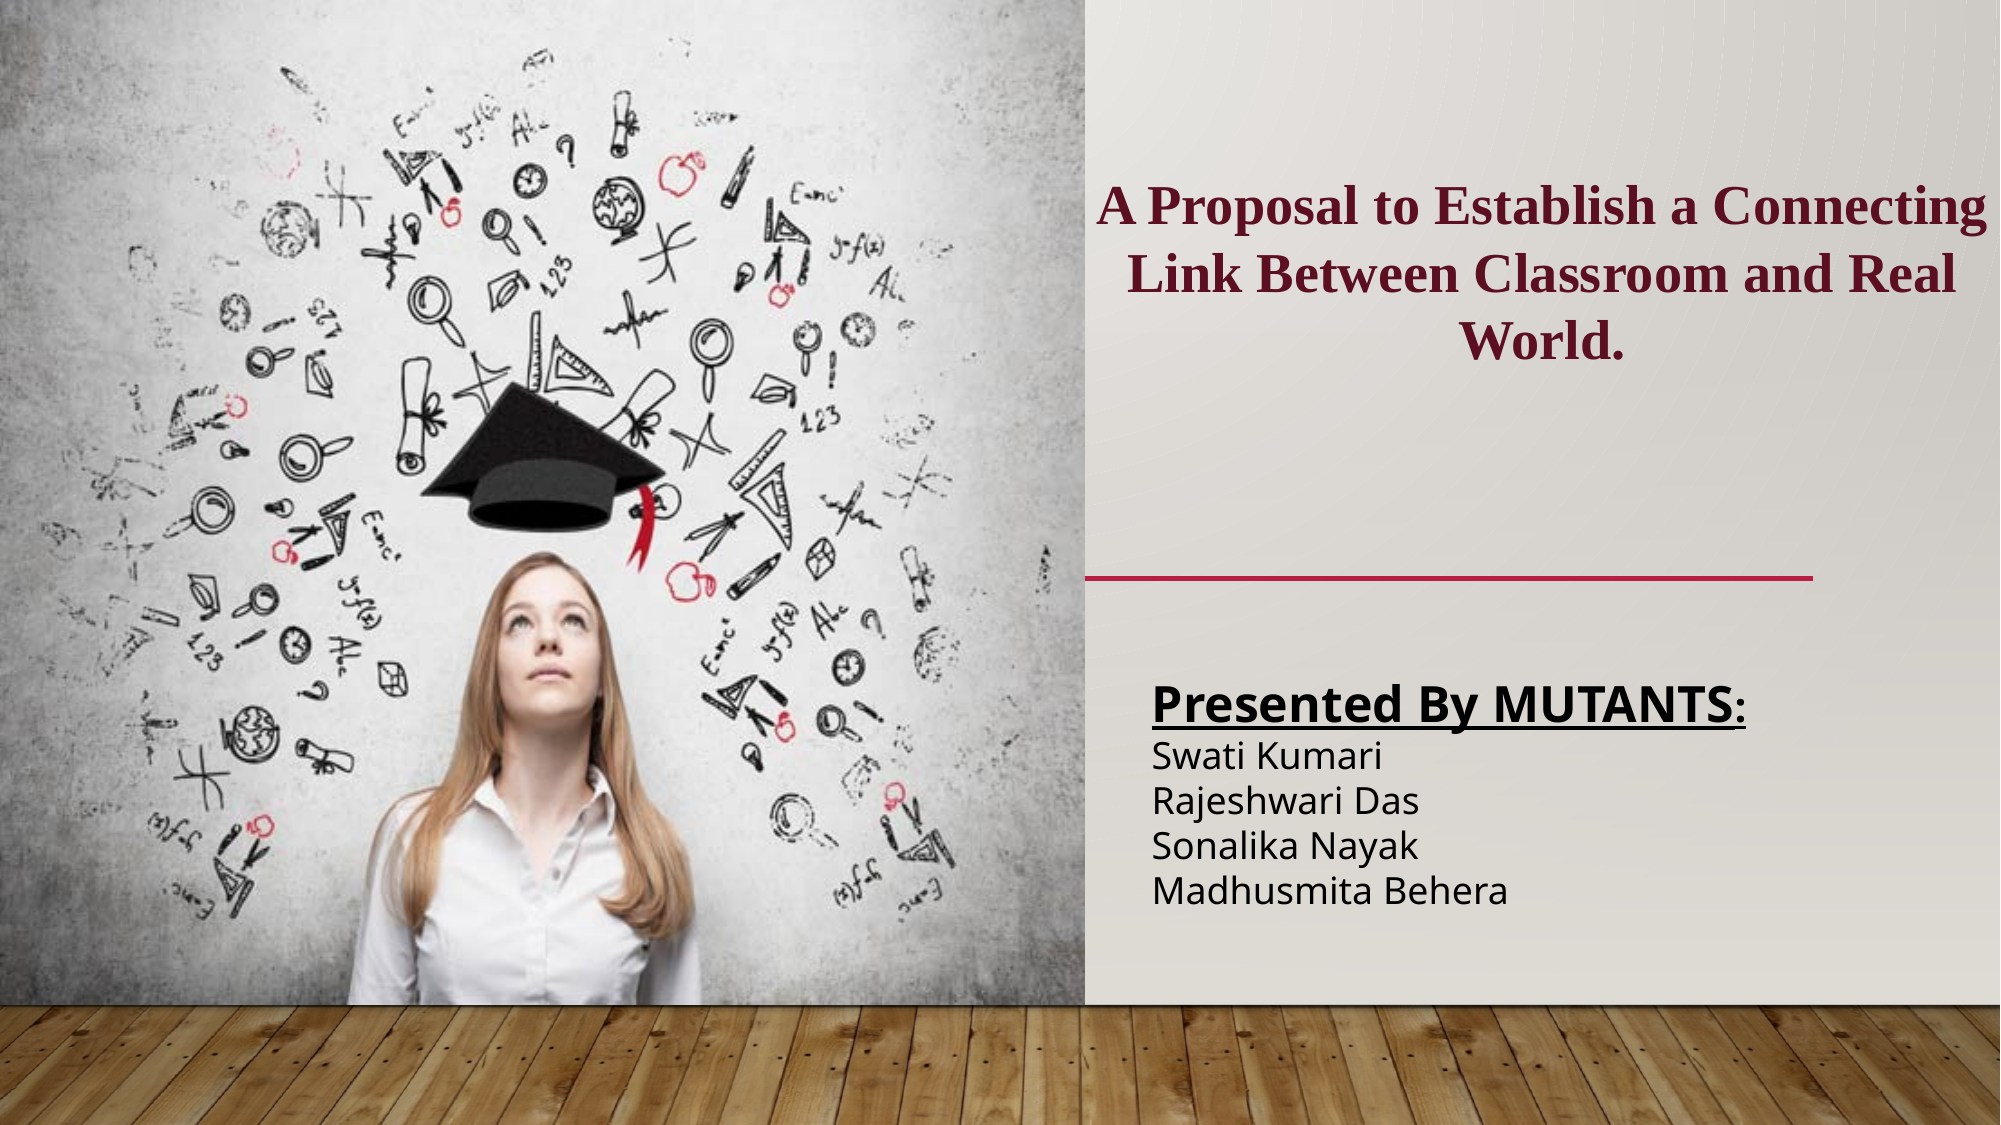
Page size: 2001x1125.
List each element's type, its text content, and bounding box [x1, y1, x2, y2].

picture [0, 0, 2000, 1125]
text_box Presented By MUTANTS: Swati Kumari Rajeshwari Das Sonalika Nayak Madhusmita Behera [1136, 634, 1774, 920]
text_box A Proposal to Establish a Connecting Link Between Classroom and Real World. [1085, 160, 2000, 379]
